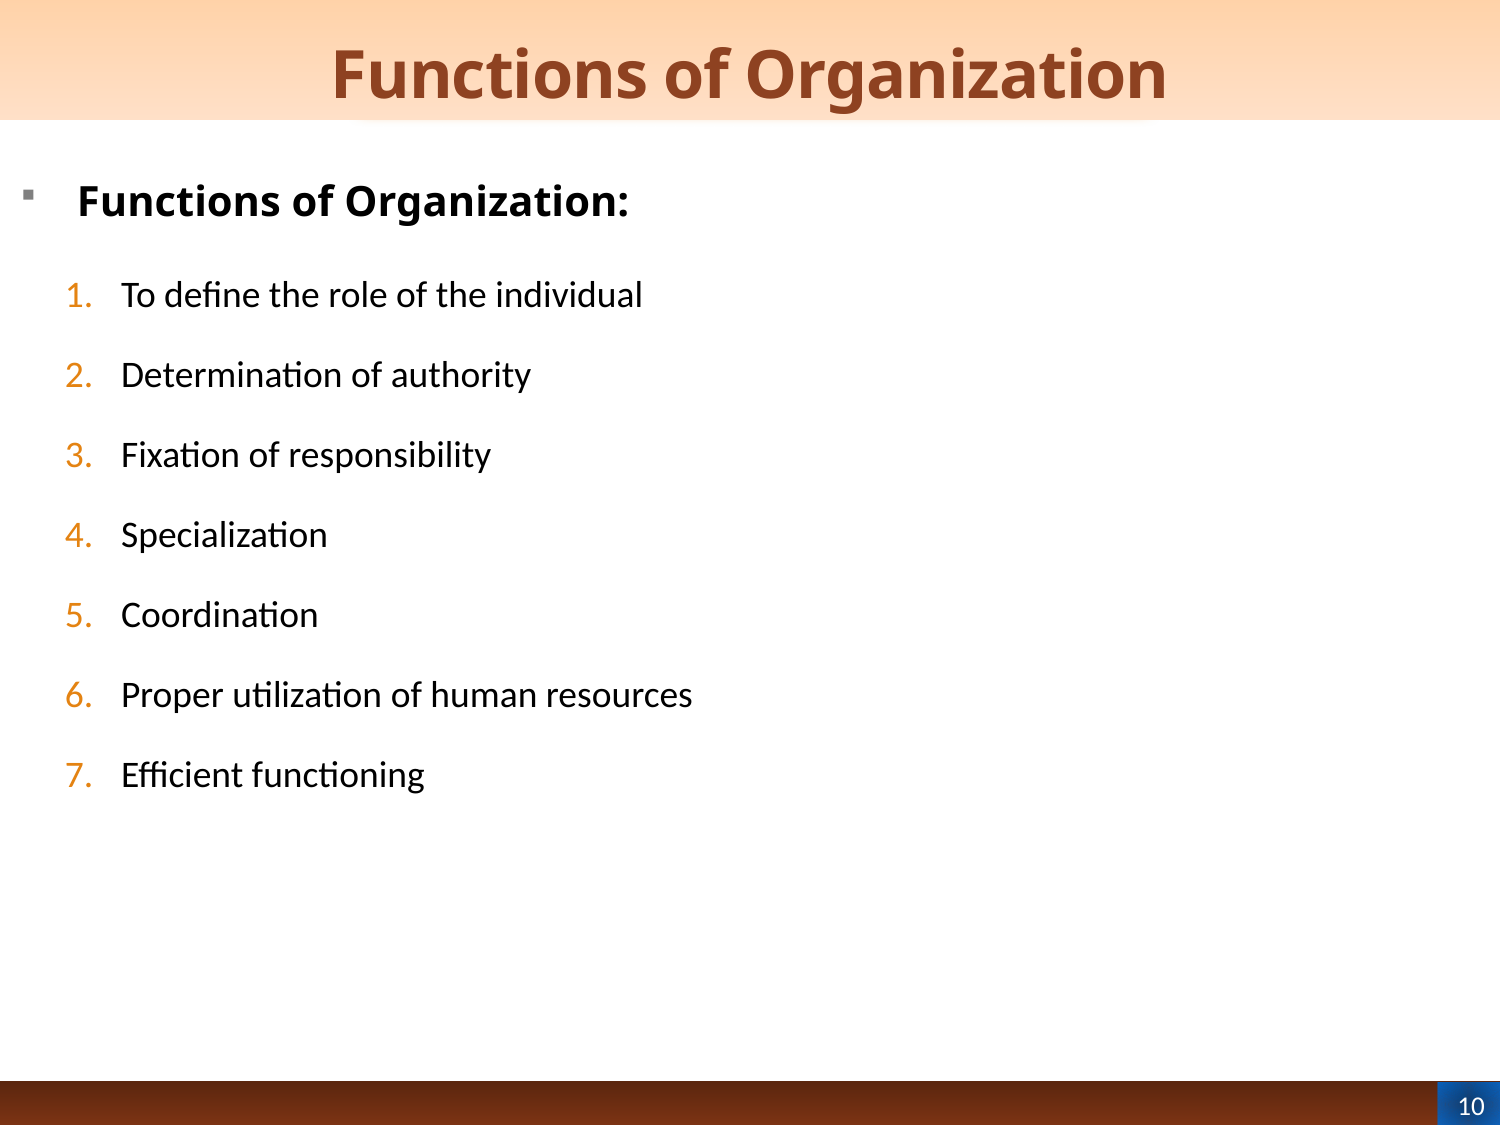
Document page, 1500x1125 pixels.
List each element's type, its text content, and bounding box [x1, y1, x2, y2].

slide_number 10 [1437, 1082, 1500, 1125]
title Functions of Organization [0, 0, 1500, 120]
list Functions of Organization: To define the role of the individual Determination of authority Fixation of responsibility Specialization Coordination Proper utilization of human resources Efficient functioning [5, 141, 1488, 1063]
